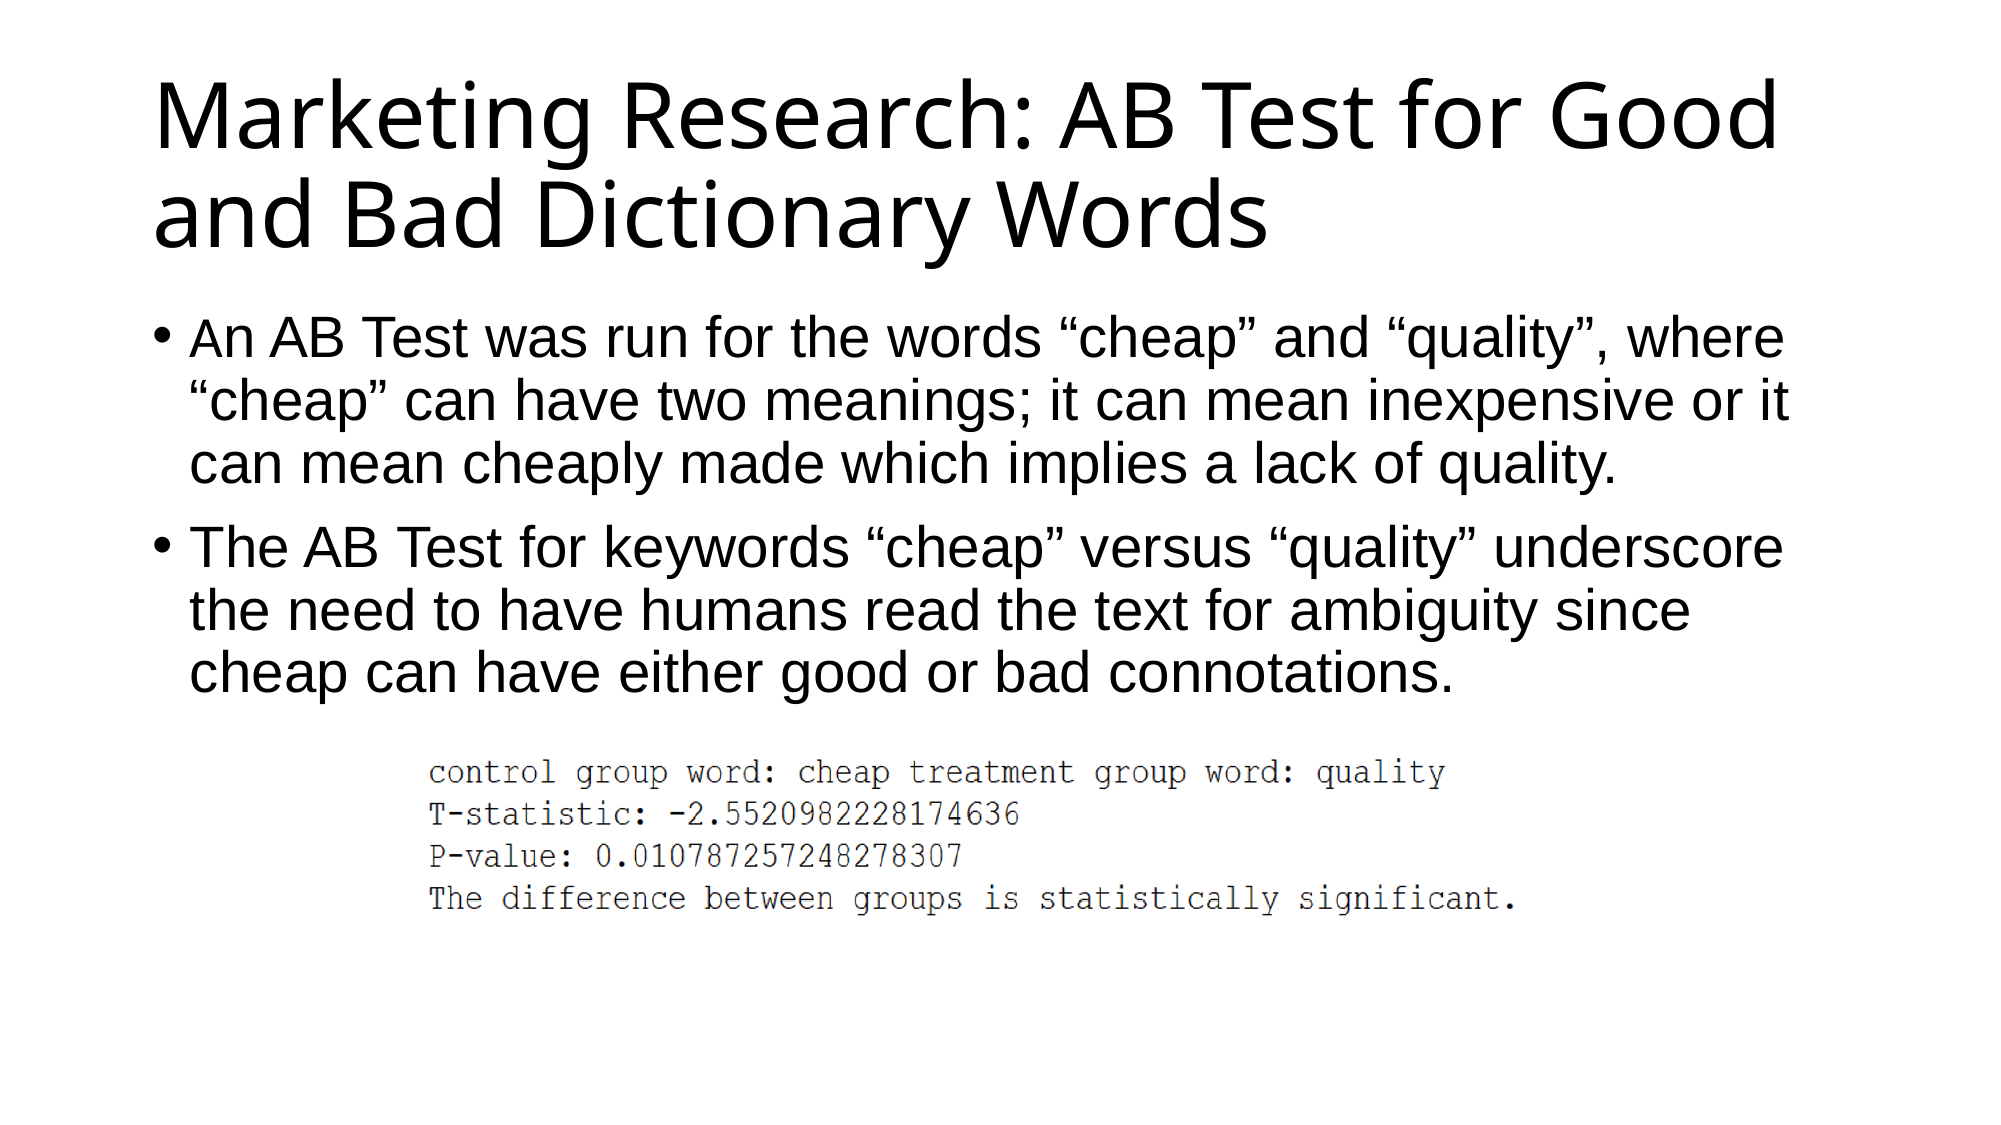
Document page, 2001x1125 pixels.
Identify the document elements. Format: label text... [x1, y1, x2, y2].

title Marketing Research: AB Test for Good and Bad Dictionary Words [137, 59, 1863, 278]
picture [425, 756, 1523, 922]
list An AB Test was run for the words “cheap” and “quality”, where “cheap” can have two meanings; it can mean inexpensive or it can mean cheaply made which implies a lack of quality. The AB Test for keywords “cheap” versus “quality” underscore the need to have humans read the text for ambiguity since cheap can have either good or bad connotations. [137, 299, 1863, 1014]
